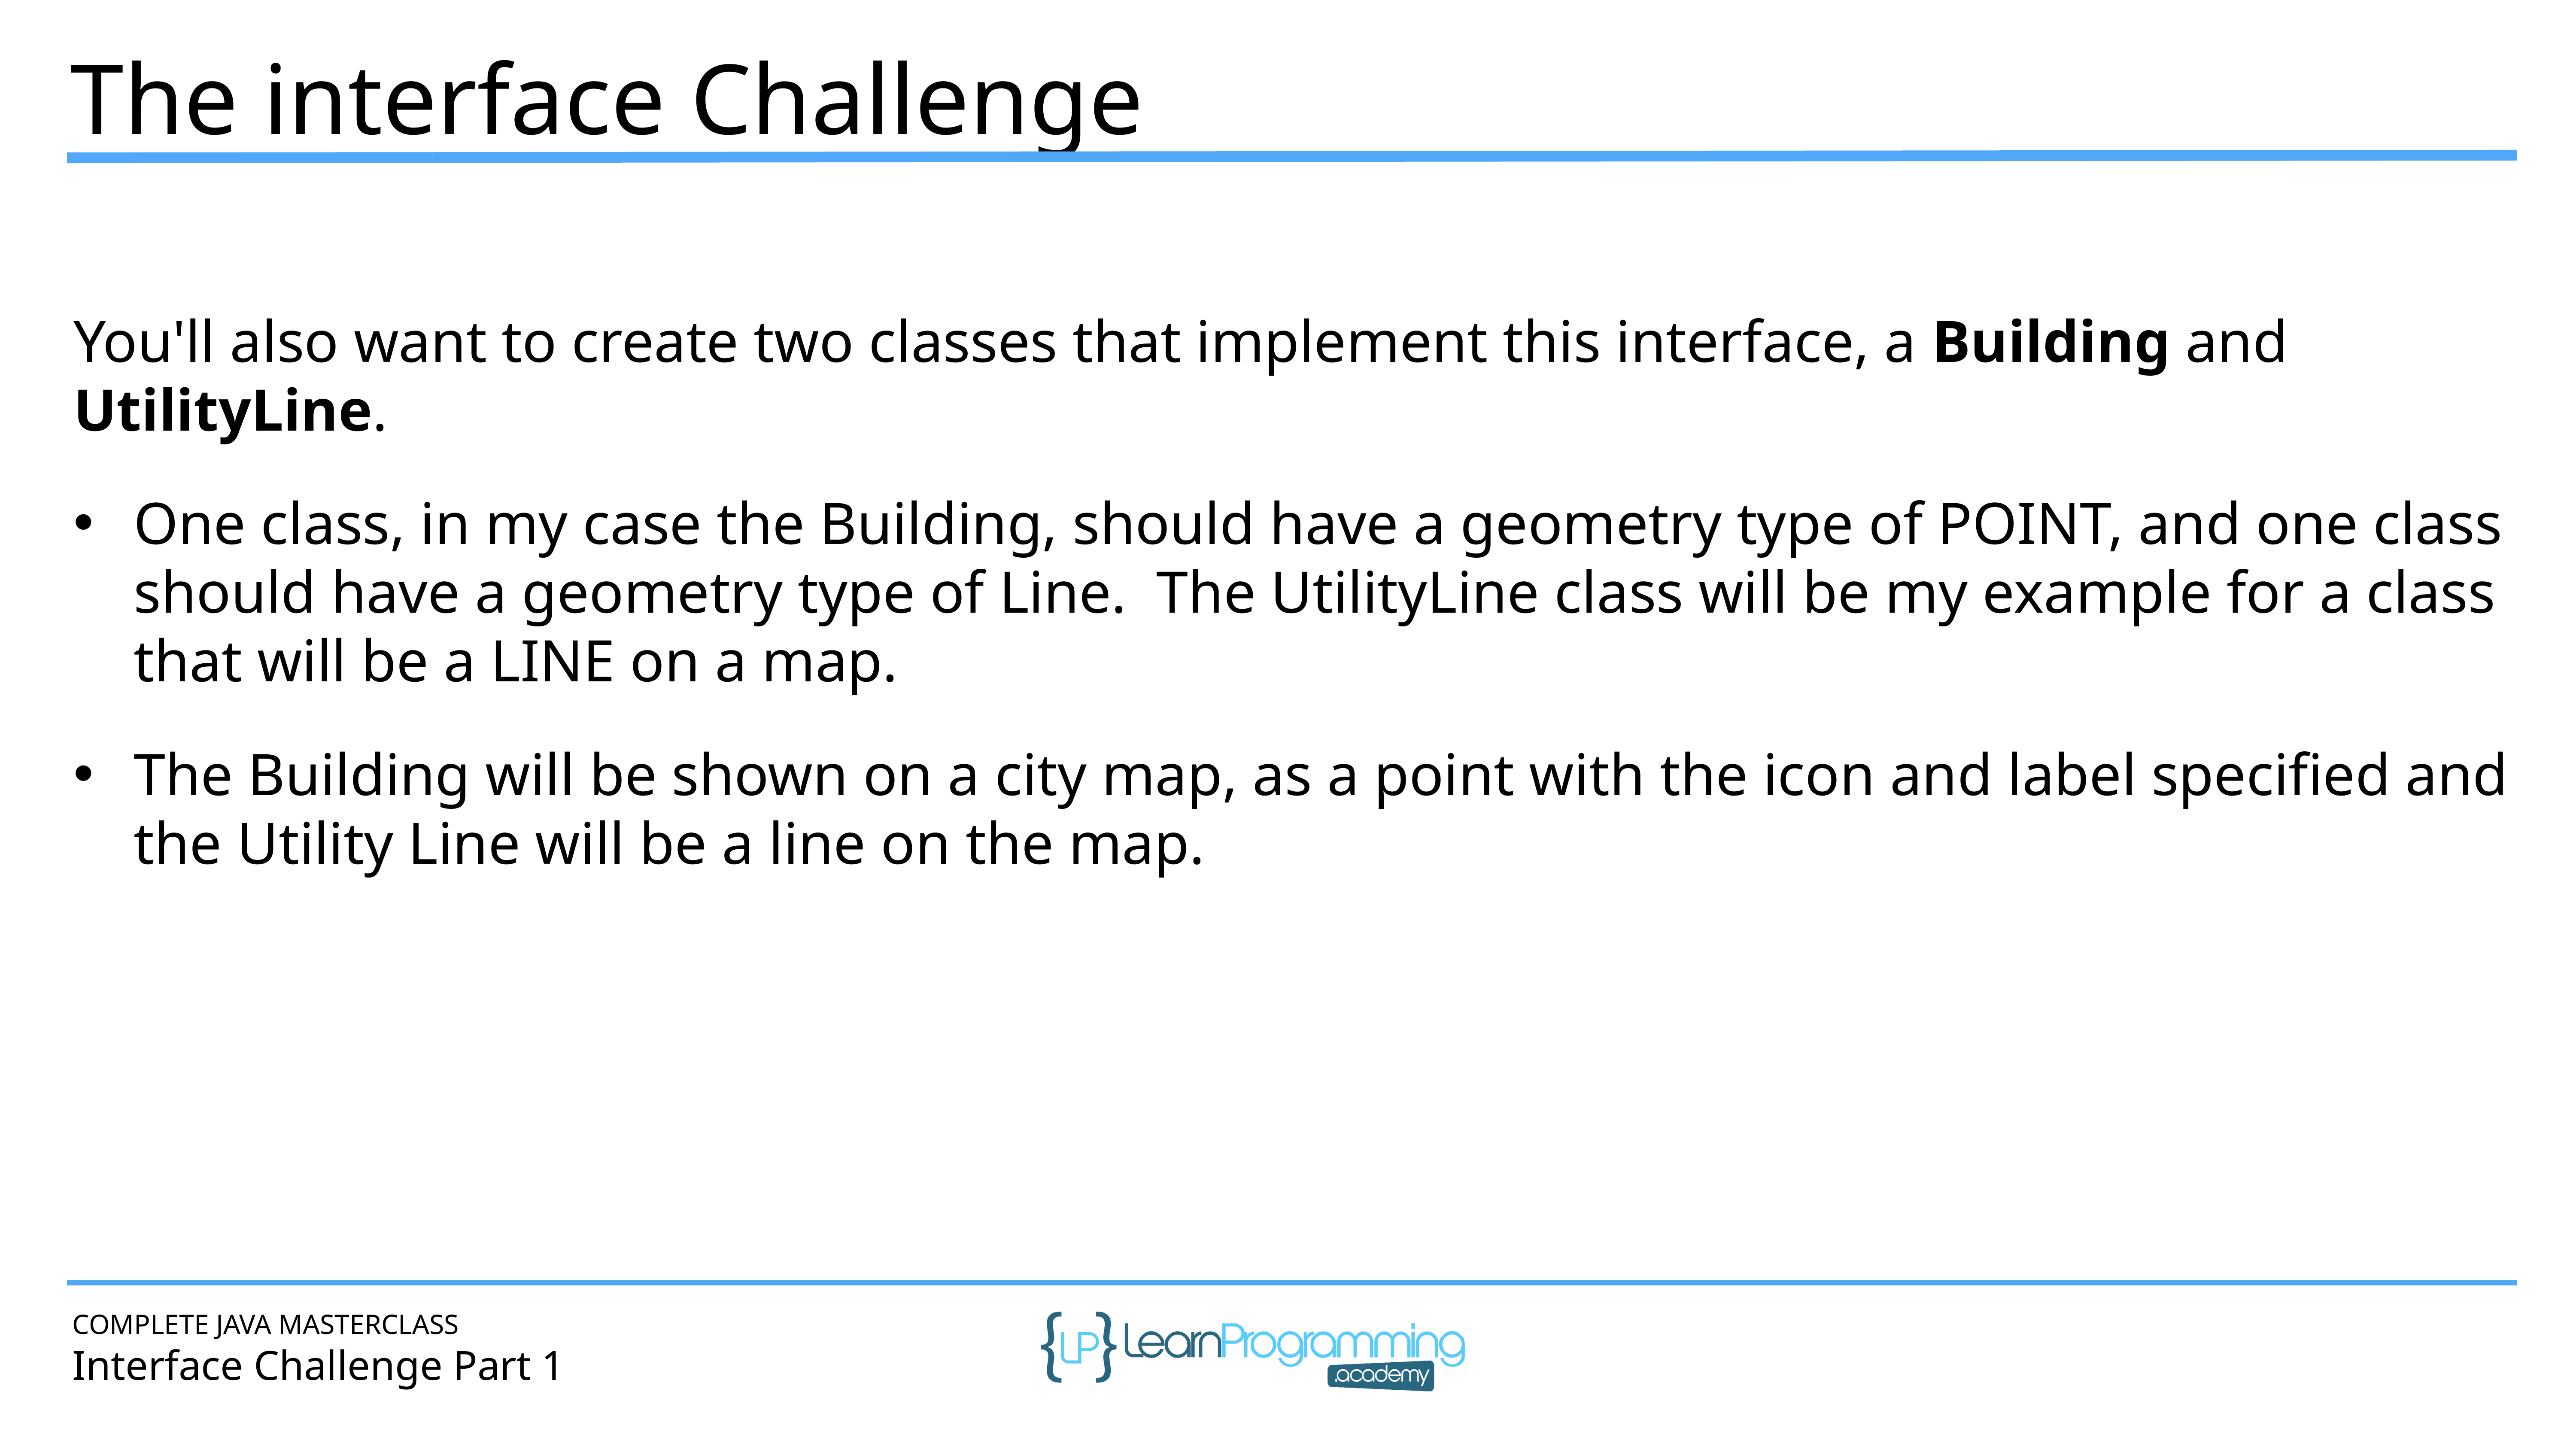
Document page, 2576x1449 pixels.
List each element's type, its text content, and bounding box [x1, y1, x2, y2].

text_box You'll also want to create two classes that implement this interface, a Building and UtilityLine. One class, in my case the Building, should have a geometry type of POINT, and one class should have a geometry type of Line. The UtilityLine class will be my example for a class that will be a LINE on a map. The Building will be shown on a city map, as a point with the icon and label specified and the Utility Line will be a line on the map. [67, 301, 2517, 1139]
text_box COMPLETE JAVA MASTERCLASS Interface Challenge Part 1 [67, 1302, 1030, 1394]
text_box The interface Challenge [65, 32, 1149, 159]
picture [1032, 1302, 1477, 1400]
